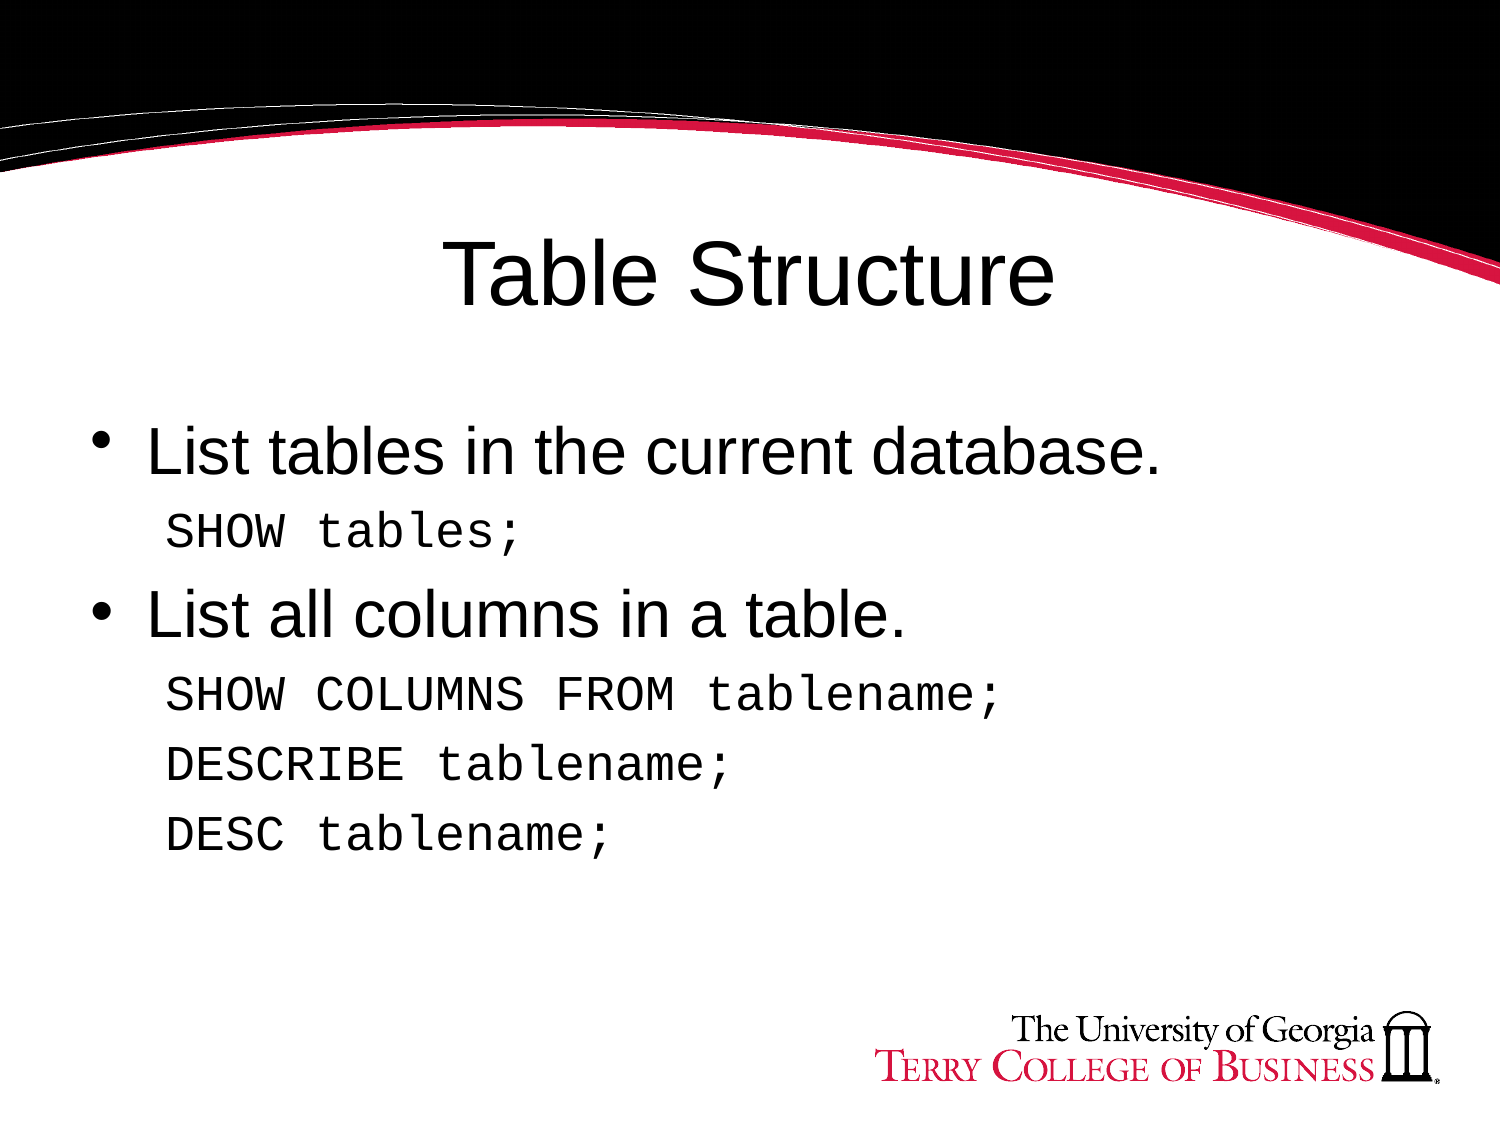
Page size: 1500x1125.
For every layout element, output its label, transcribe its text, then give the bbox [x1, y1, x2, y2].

picture [0, 0, 1500, 286]
list List tables in the current database. SHOW tables; List all columns in a table. SHOW COLUMNS FROM tablename; DESCRIBE tablename; DESC tablename; [75, 399, 1425, 1005]
title Table Structure [75, 174, 1425, 363]
picture [875, 1011, 1440, 1084]
